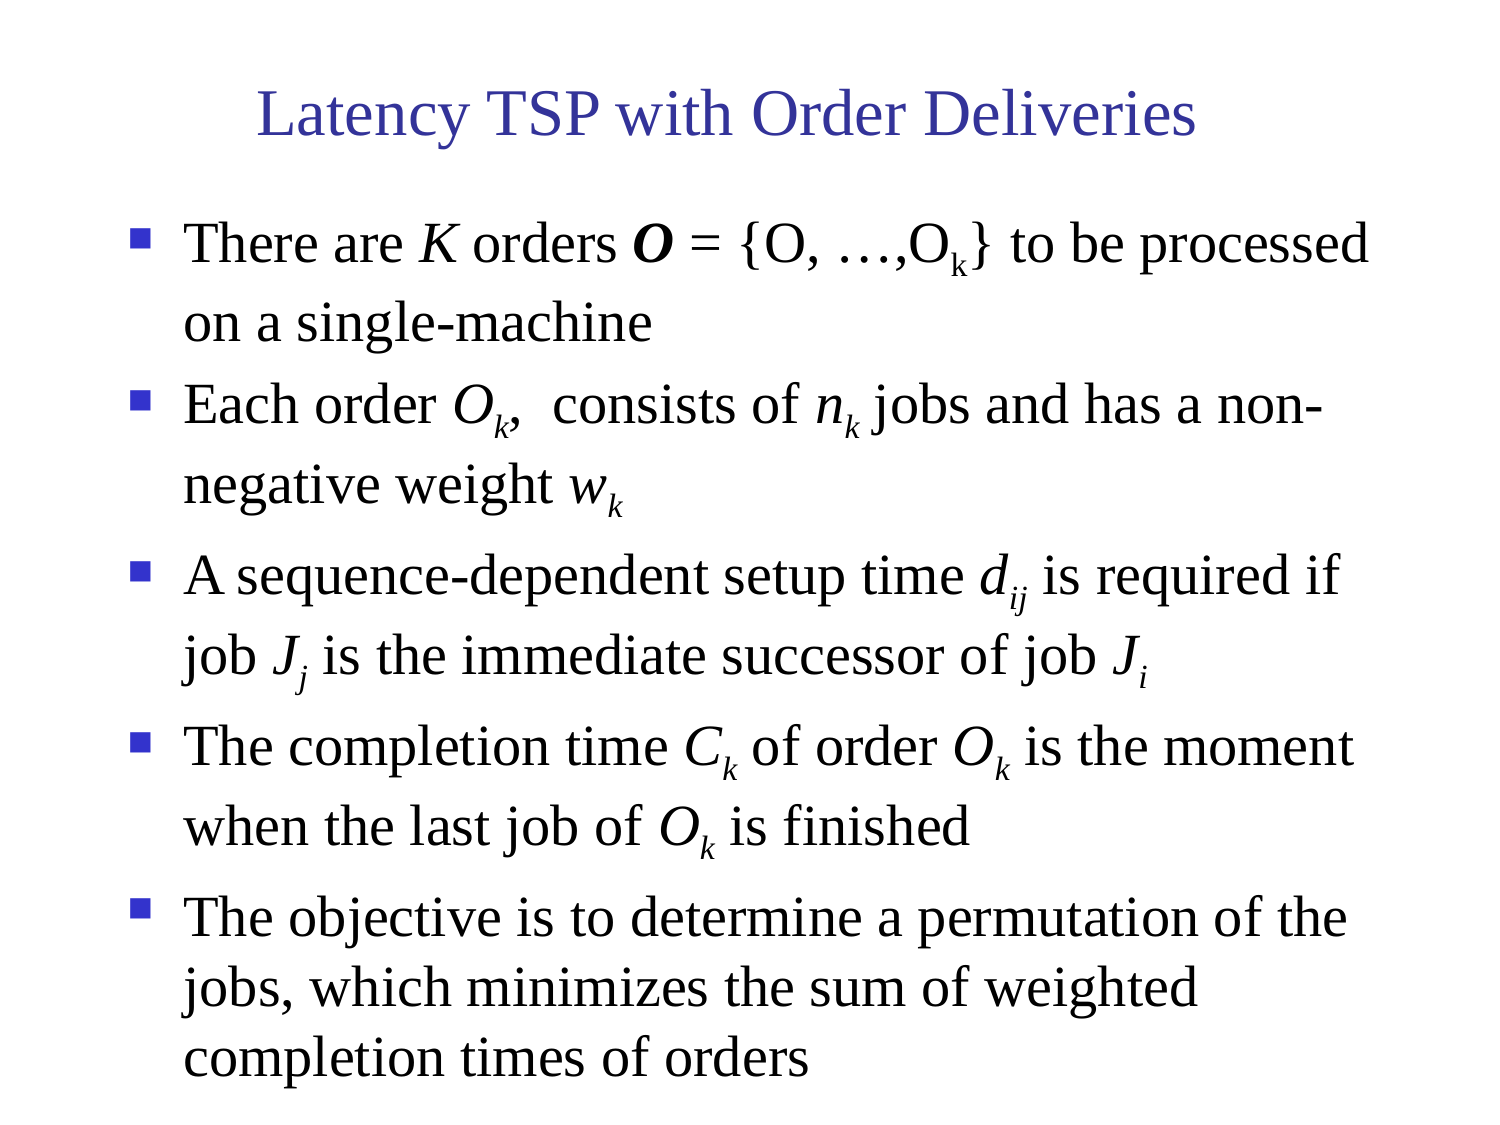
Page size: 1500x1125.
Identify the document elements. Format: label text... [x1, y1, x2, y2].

list There are K orders O = {O, …,Ok} to be processed on a single-machine Each order Ok, consists of nk jobs and has a non-negative weight wk A sequence-dependent setup time dij is required if job Jj is the immediate successor of job Ji The completion time Ck of order Ok is the moment when the last job of Ok is finished The objective is to determine a permutation of the jobs, which minimizes the sum of weighted completion times of orders [112, 196, 1424, 1047]
title Latency TSP with Order Deliveries [88, 42, 1367, 157]
